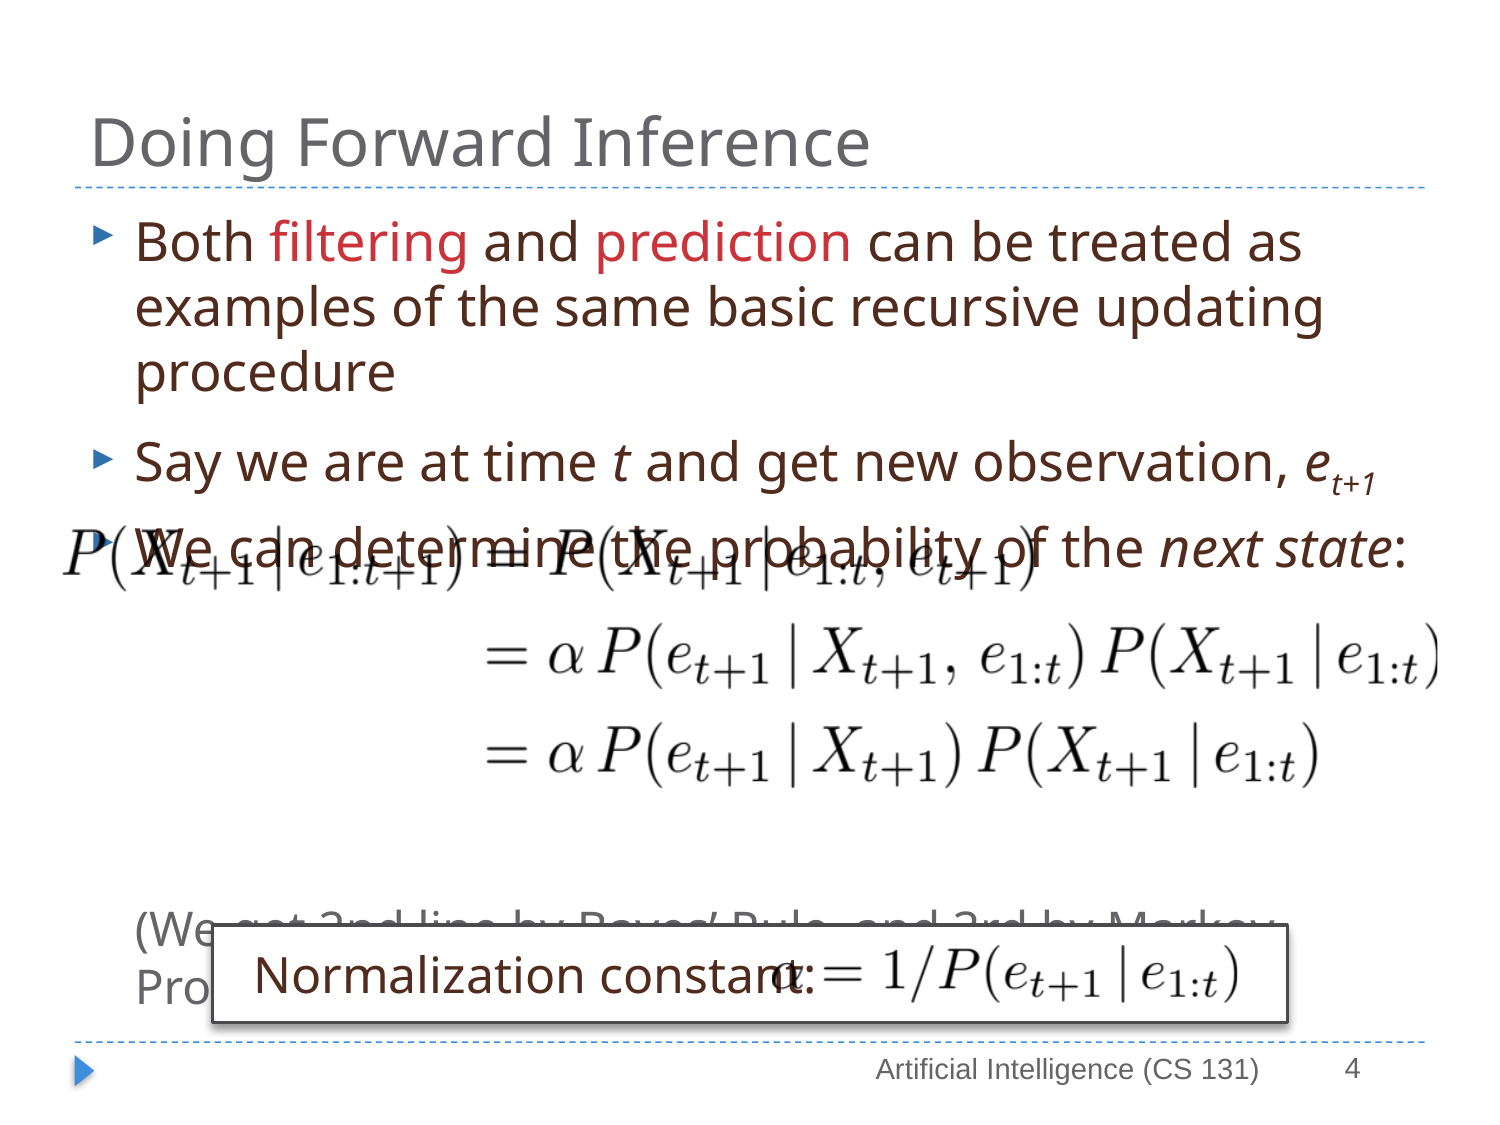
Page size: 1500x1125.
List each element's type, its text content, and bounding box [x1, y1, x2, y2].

footer Artificial Intelligence (CS 131) [575, 1042, 1212, 1103]
slide_number 4 [1212, 1042, 1376, 1103]
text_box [212, 924, 1288, 1023]
picture [62, 524, 1438, 788]
title Doing Forward Inference [75, 24, 1425, 188]
list Both filtering and prediction can be treated as examples of the same basic recursive updating procedure Say we are at time t and get new observation, et+1 We can determine the probability of the next state: (We get 2nd line by Bayes’ Rule, and 3rd by Markov Property) [75, 200, 1425, 524]
list Both filtering and prediction can be treated as examples of the same basic recursive updating procedure Say we are at time t and get new observation, et+1 We can determine the probability of the next state: (We get 2nd line by Bayes’ Rule, and 3rd by Markov Property) [75, 801, 1425, 1010]
